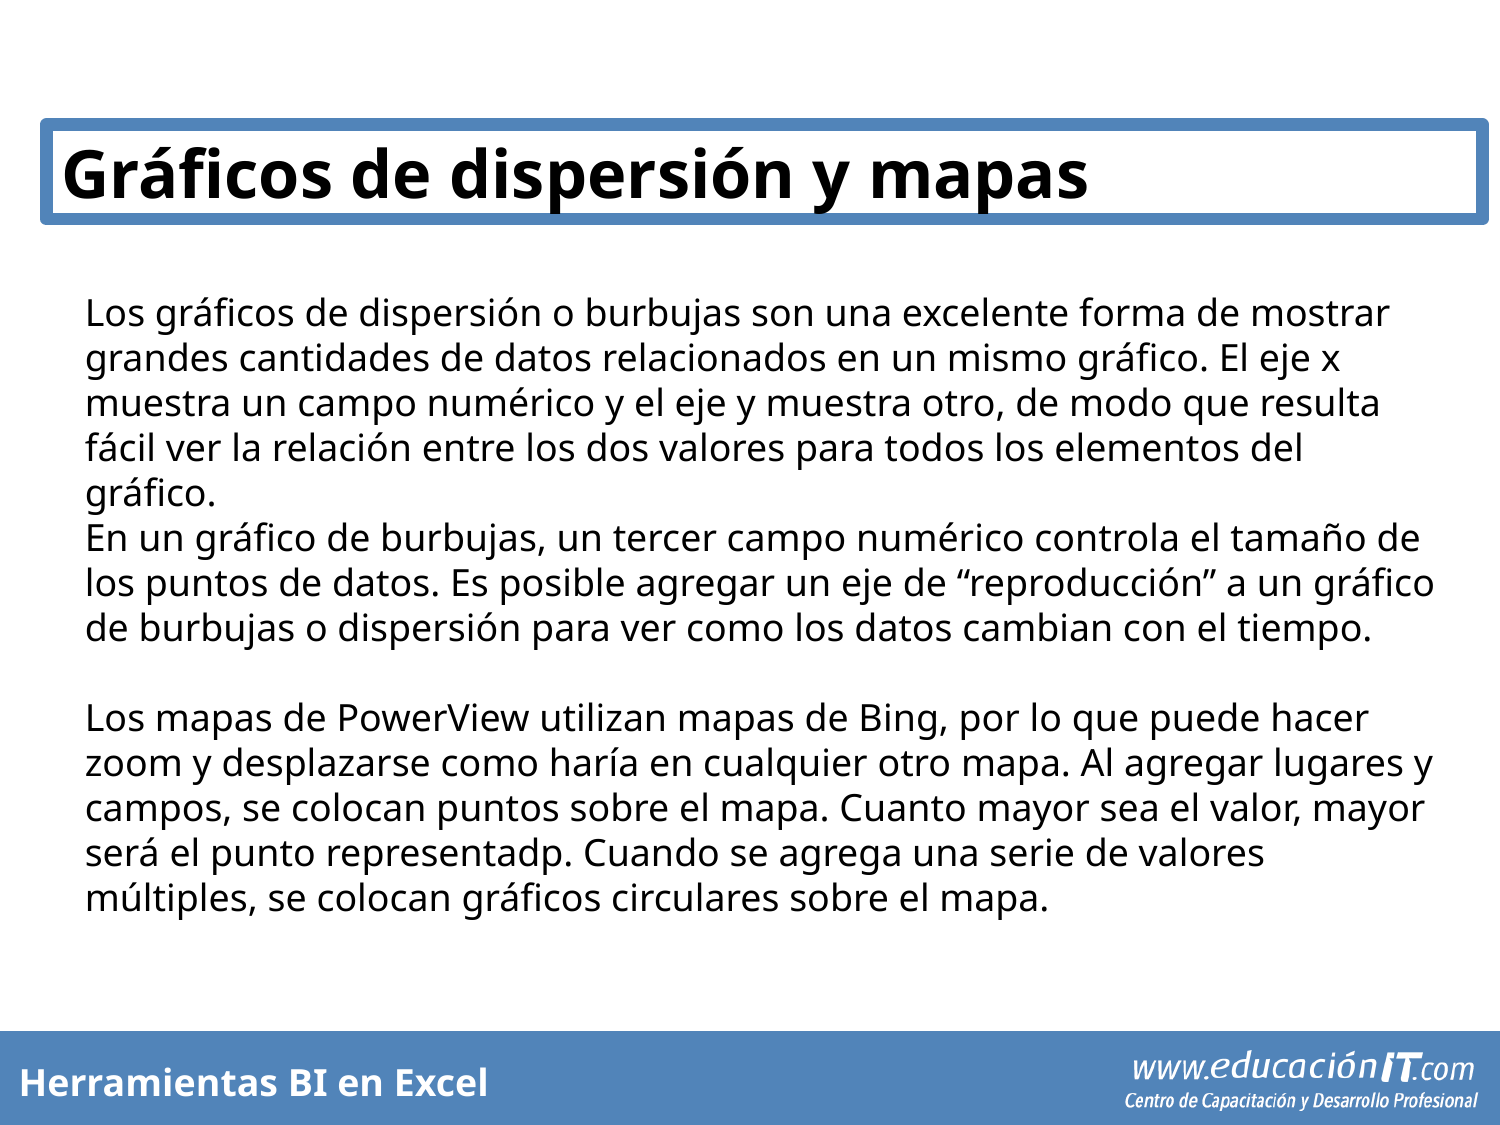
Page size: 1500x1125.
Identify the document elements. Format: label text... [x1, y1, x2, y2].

text_box Los gráficos de dispersión o burbujas son una excelente forma de mostrar grandes cantidades de datos relacionados en un mismo gráfico. El eje x muestra un campo numérico y el eje y muestra otro, de modo que resulta fácil ver la relación entre los dos valores para todos los elementos del gráfico. En un gráfico de burbujas, un tercer campo numérico controla el tamaño de los puntos de datos. Es posible agregar un eje de “reproducción” a un gráfico de burbujas o dispersión para ver como los datos cambian con el tiempo. Los mapas de PowerView utilizan mapas de Bing, por lo que puede hacer zoom y desplazarse como haría en cualquier otro mapa. Al agregar lugares y campos, se colocan puntos sobre el mapa. Cuanto mayor sea el valor, mayor será el punto representadp. Cuando se agrega una serie de valores múltiples, se colocan gráficos circulares sobre el mapa. [84, 289, 1444, 919]
text_box Gráficos de dispersión y mapas [46, 124, 1483, 220]
picture [0, 1031, 1500, 1125]
